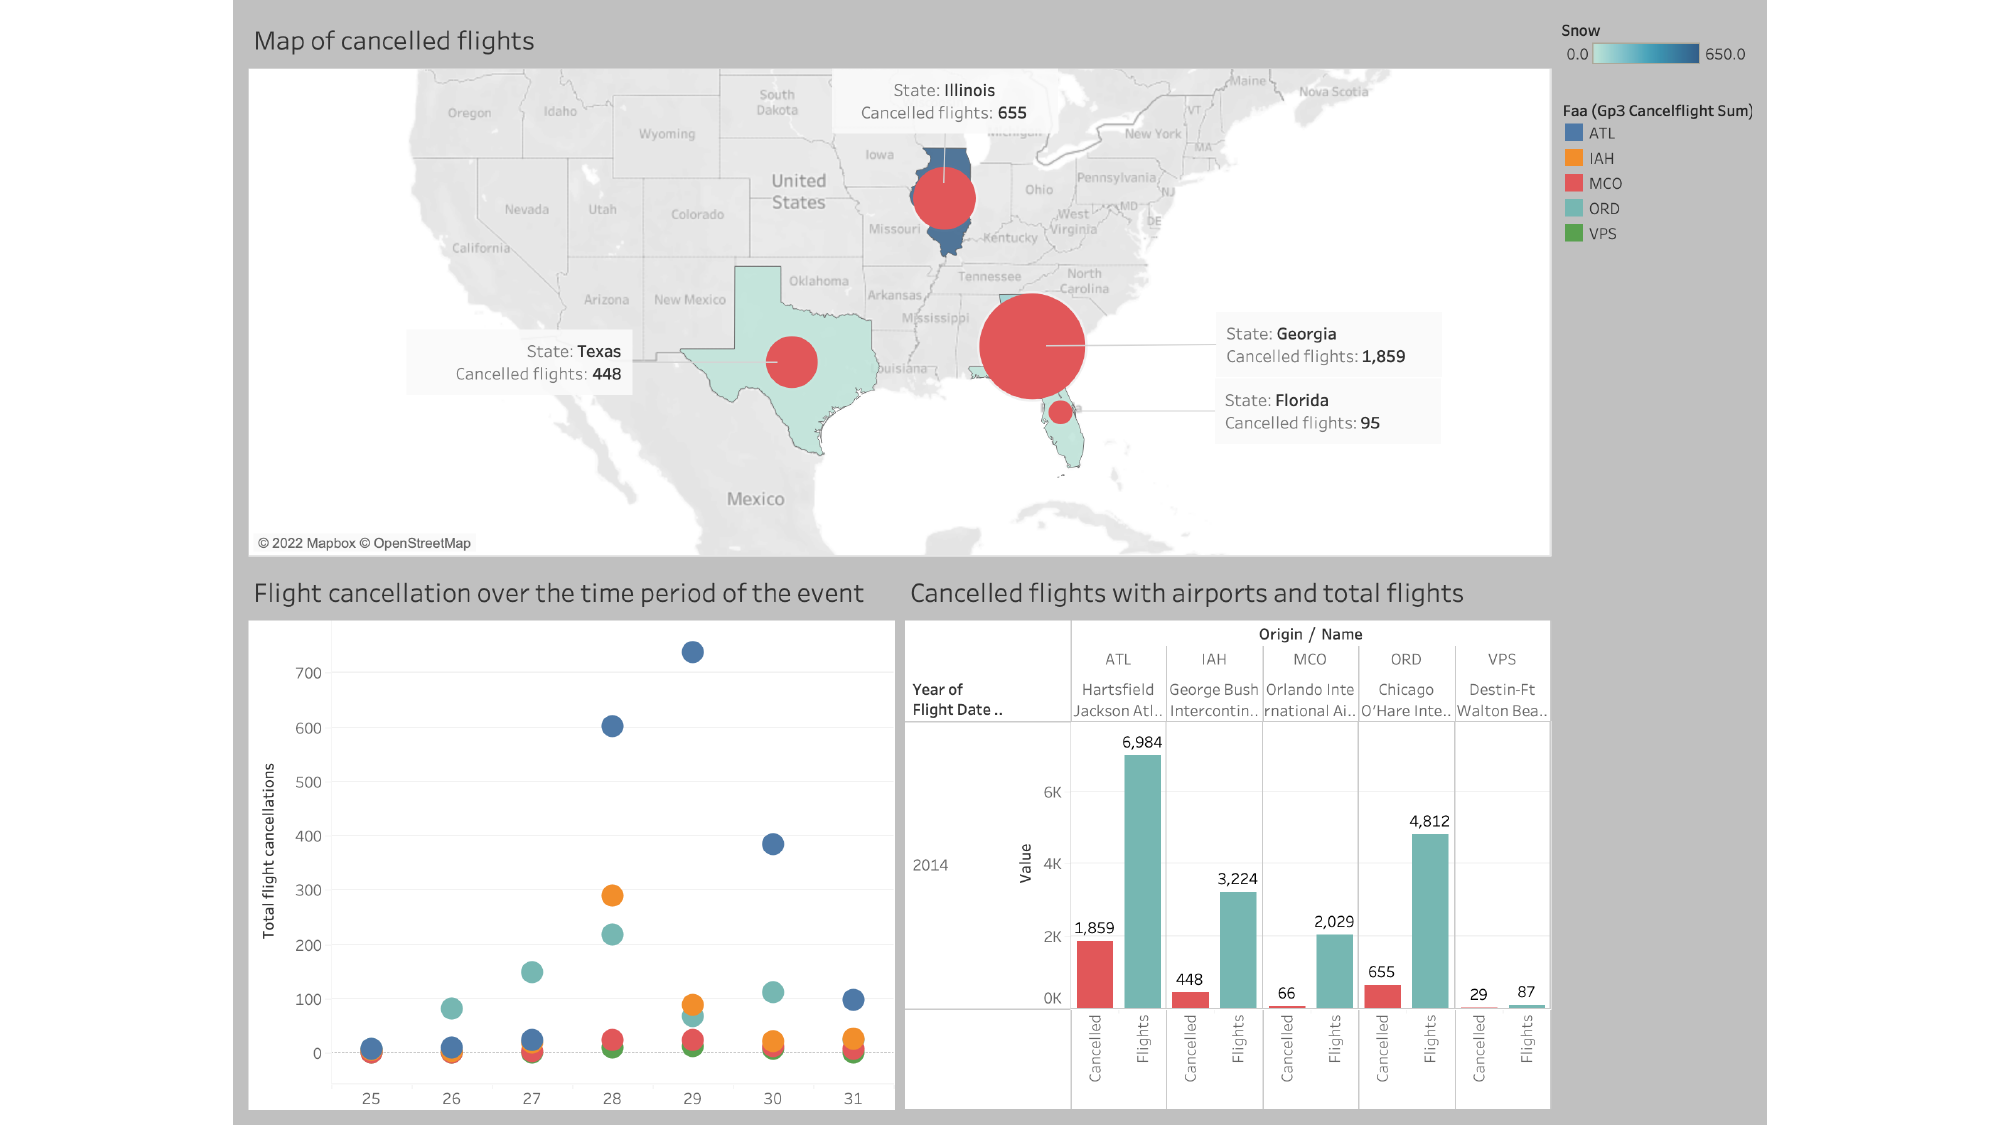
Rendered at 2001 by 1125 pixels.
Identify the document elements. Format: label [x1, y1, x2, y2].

picture [233, 0, 1767, 1125]
